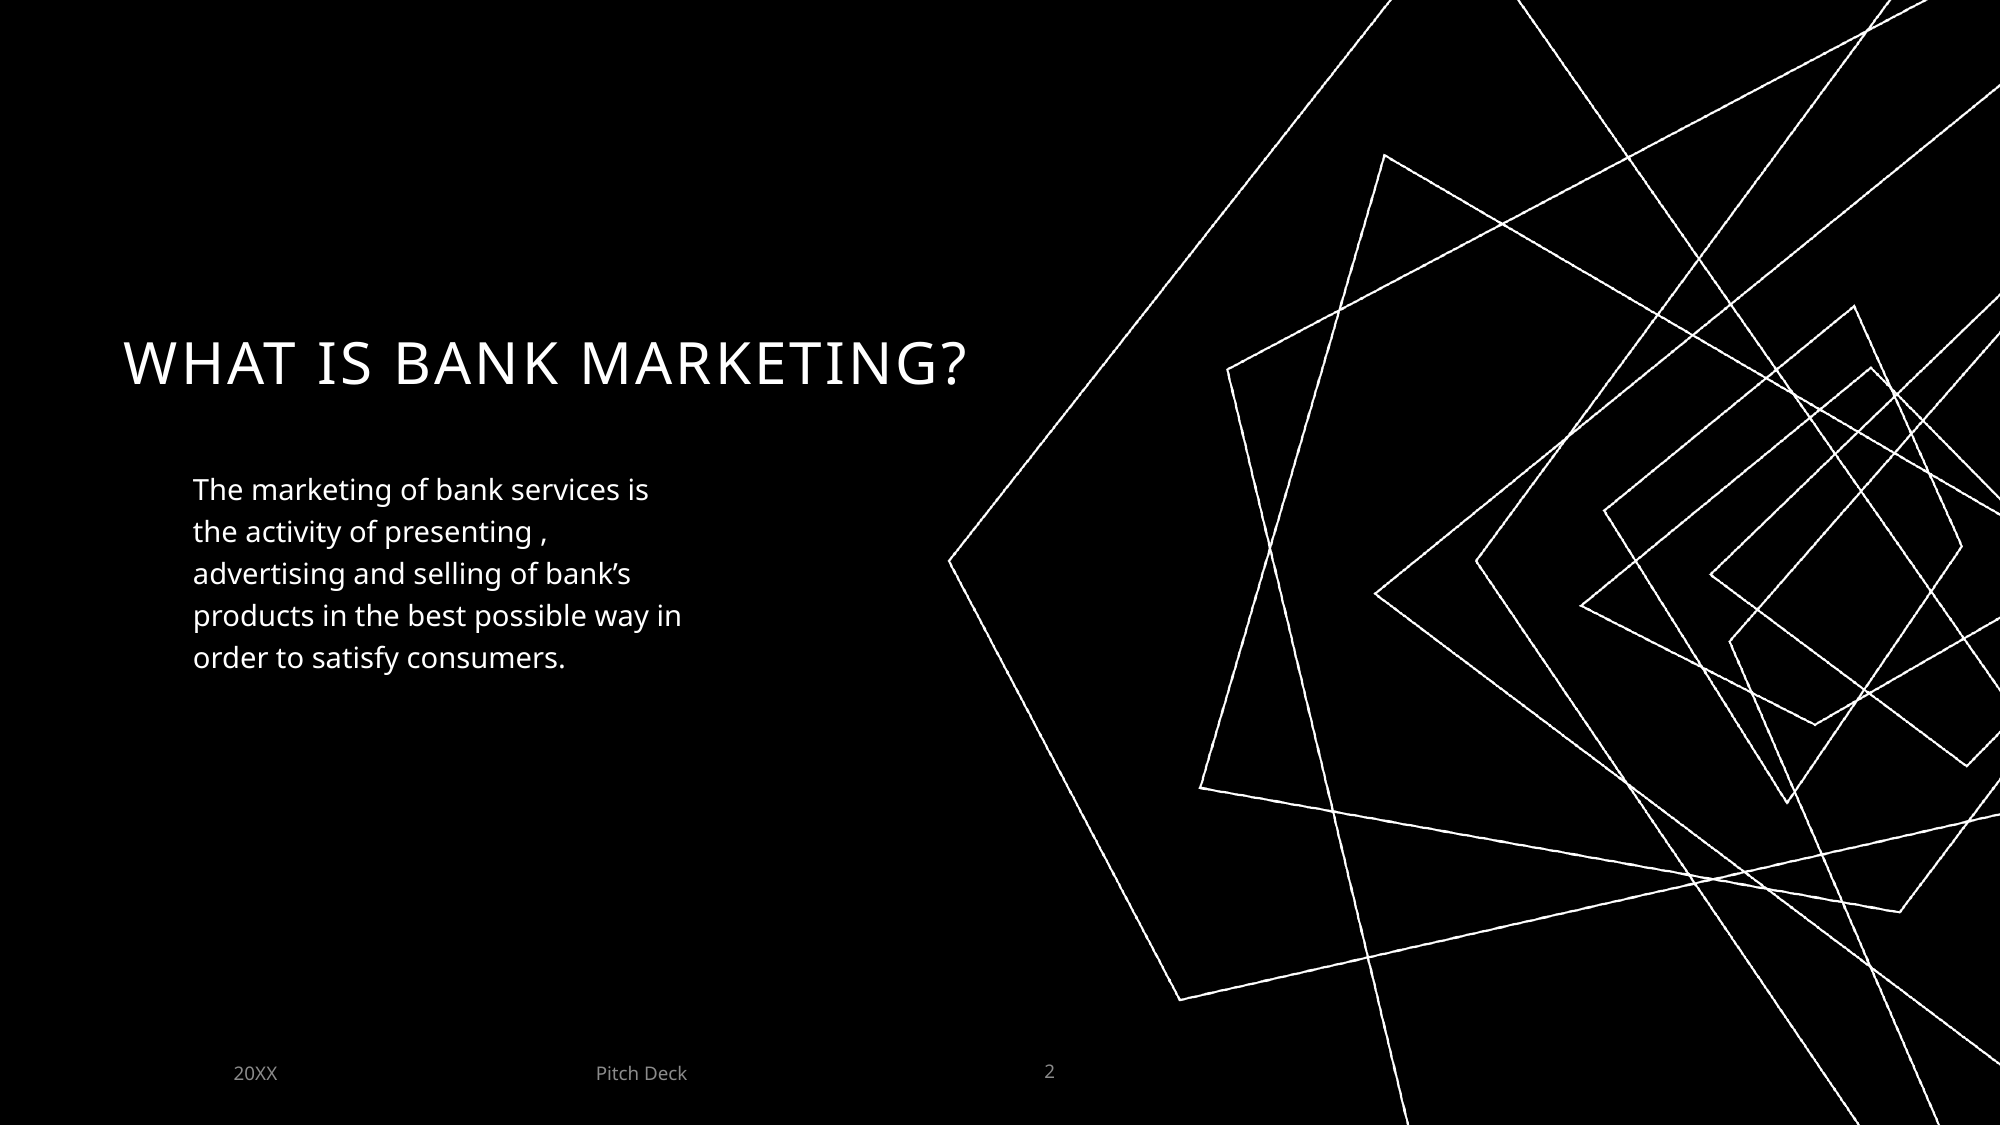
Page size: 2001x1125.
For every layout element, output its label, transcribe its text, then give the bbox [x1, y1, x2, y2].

title What is bank marketing? [108, 187, 990, 405]
slide_number 20XX [218, 1042, 381, 1103]
list The marketing of bank services is the activity of presenting , advertising and selling of bank’s products in the best possible way in order to satisfy consumers. [177, 456, 699, 870]
picture [900, 0, 2000, 1125]
slide_number 2 [908, 1042, 1071, 1103]
footer Pitch Deck [437, 1042, 846, 1103]
